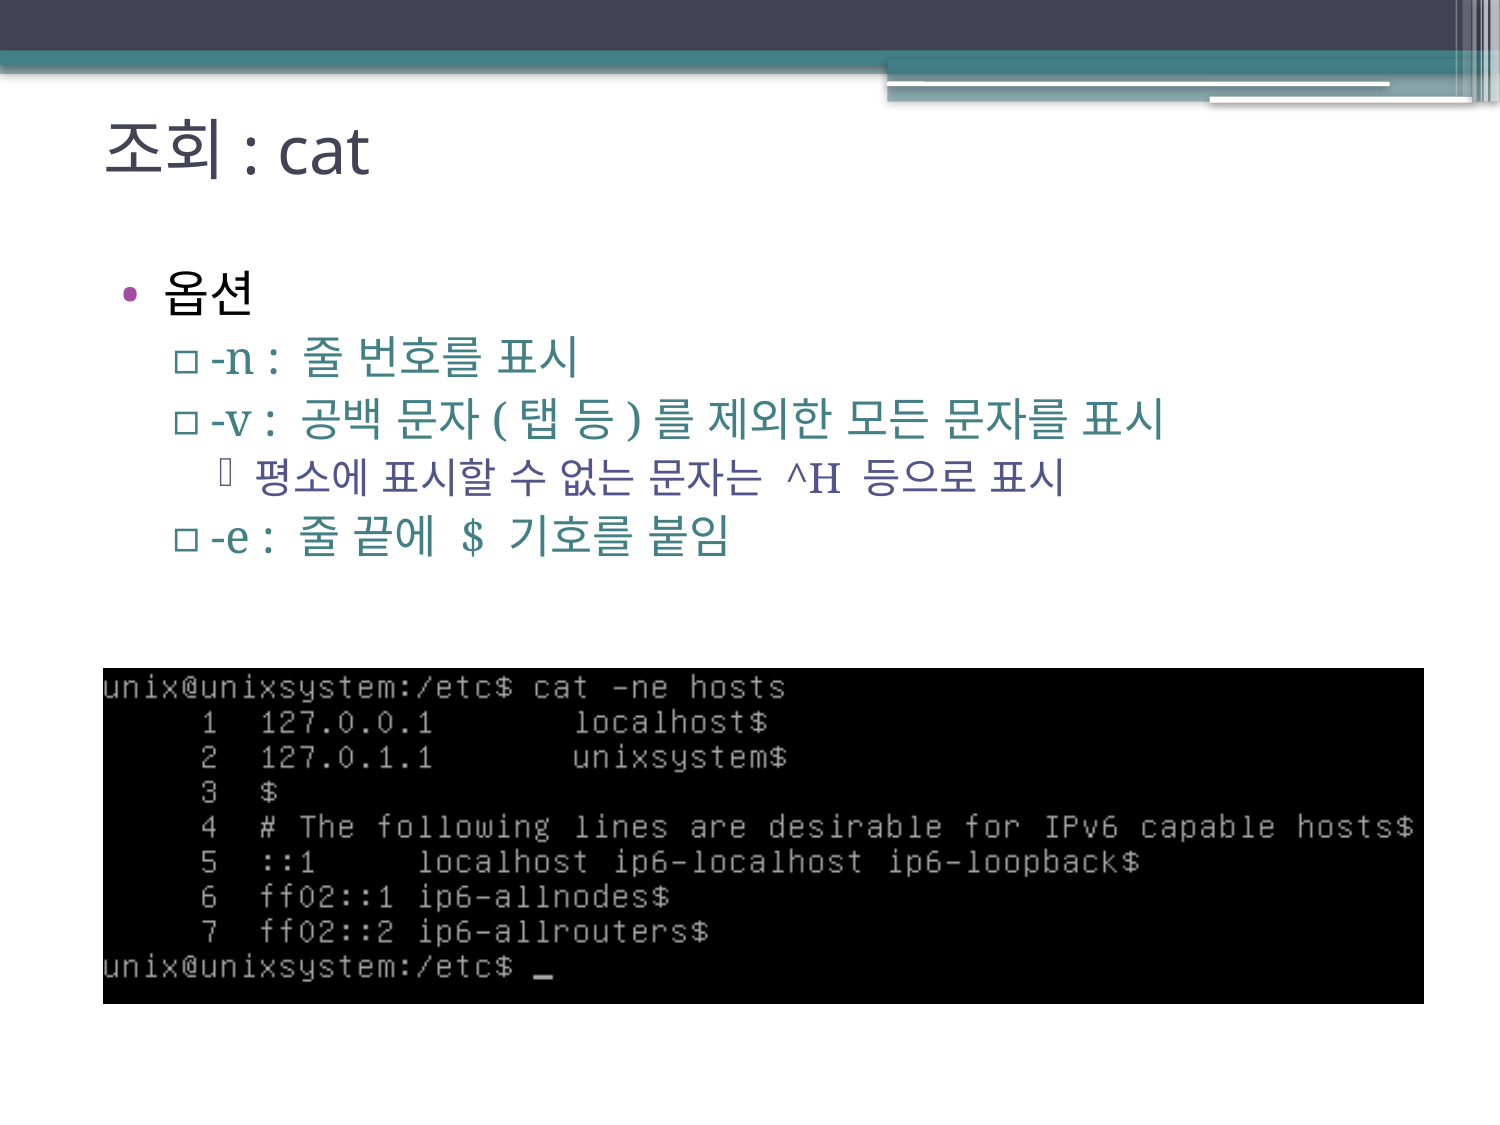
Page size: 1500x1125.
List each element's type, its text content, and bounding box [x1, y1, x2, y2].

picture [102, 668, 1425, 1005]
title 조회: cat [88, 60, 1439, 236]
list 옵션 -n : 줄 번호를 표시 -v : 공백 문자(탭 등)를 제외한 모든 문자를 표시 평소에 표시할 수 없는 문자는 ^H 등으로 표시 -e : 줄 끝에 $ 기호를 붙임 [88, 255, 1439, 965]
